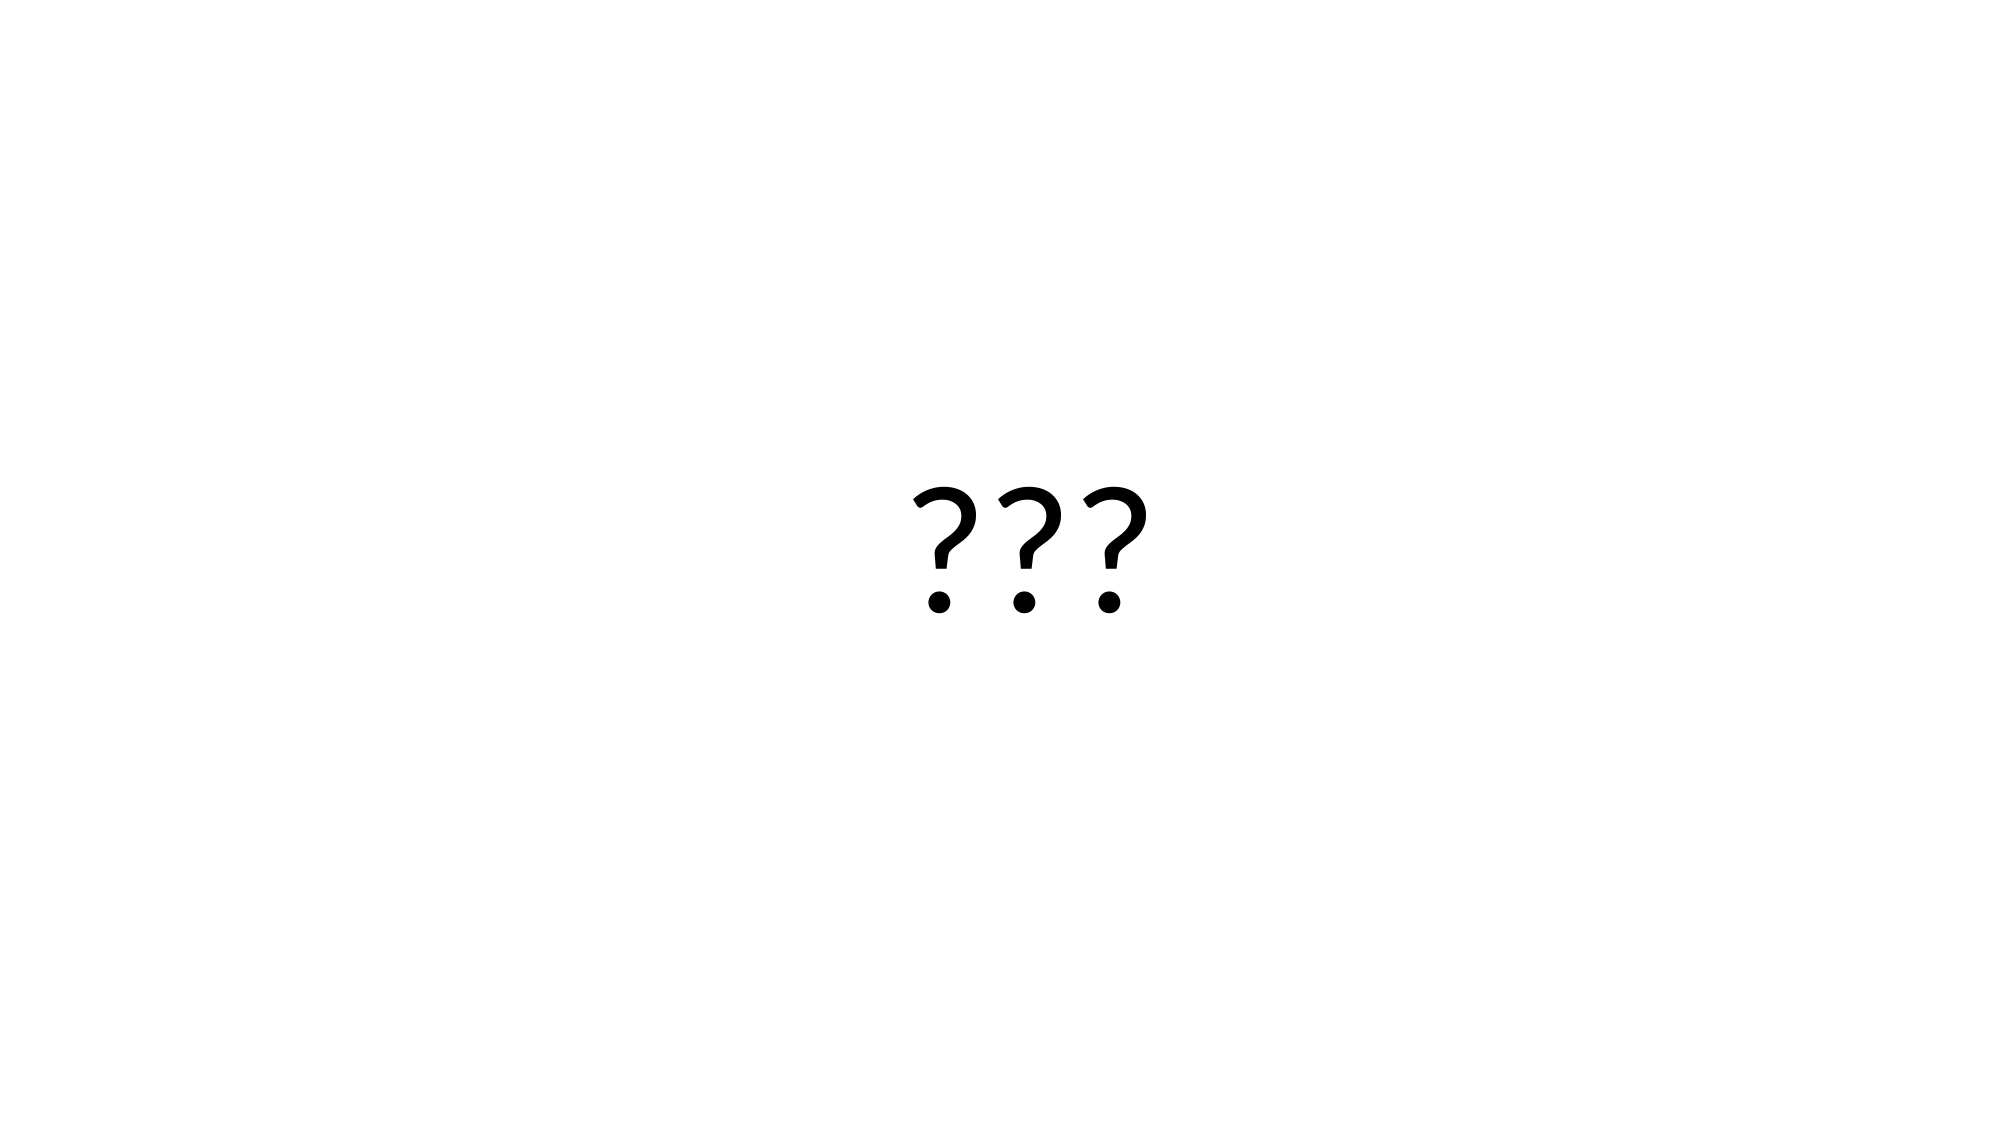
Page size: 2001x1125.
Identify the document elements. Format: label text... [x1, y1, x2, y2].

text_box ??? [274, 421, 1787, 657]
